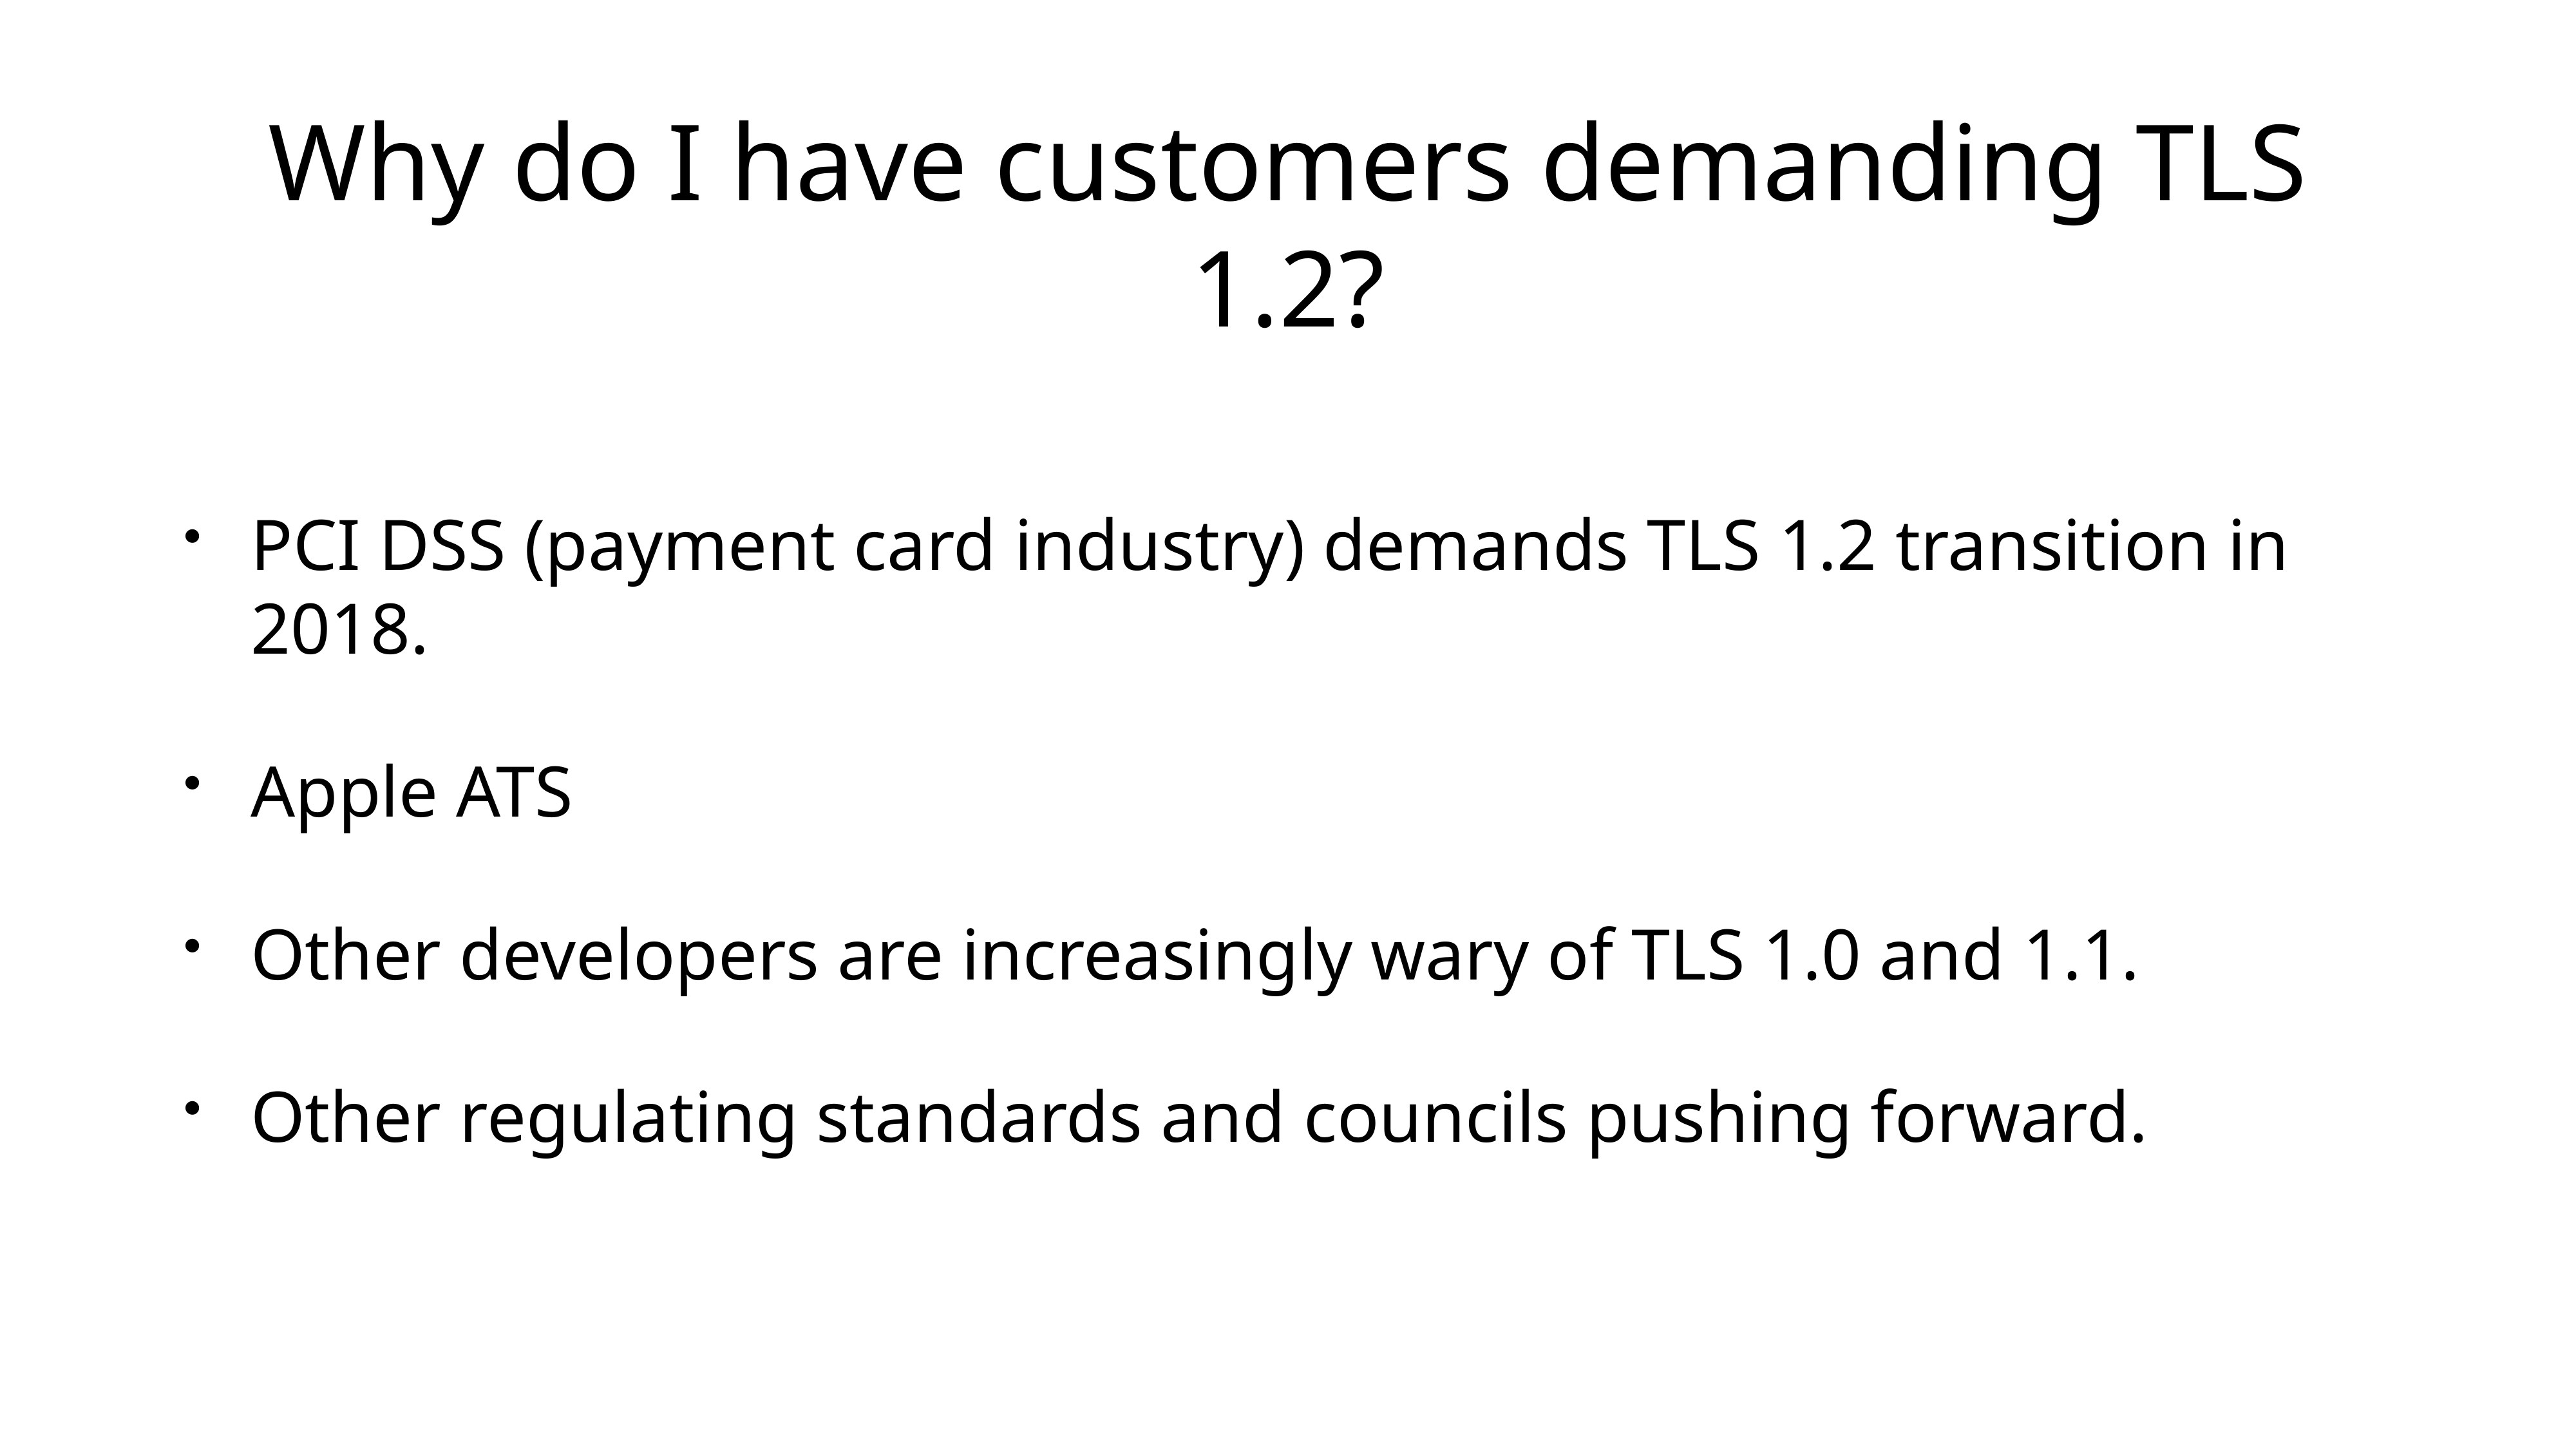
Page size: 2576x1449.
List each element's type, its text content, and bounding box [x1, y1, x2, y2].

title Why do I have customers demanding TLS 1.2? [178, 100, 2398, 341]
list PCI DSS (payment card industry) demands TLS 1.2 transition in 2018. Apple ATS Other developers are increasingly wary of TLS 1.0 and 1.1. Other regulating standards and councils pushing forward. [178, 341, 2398, 1316]
